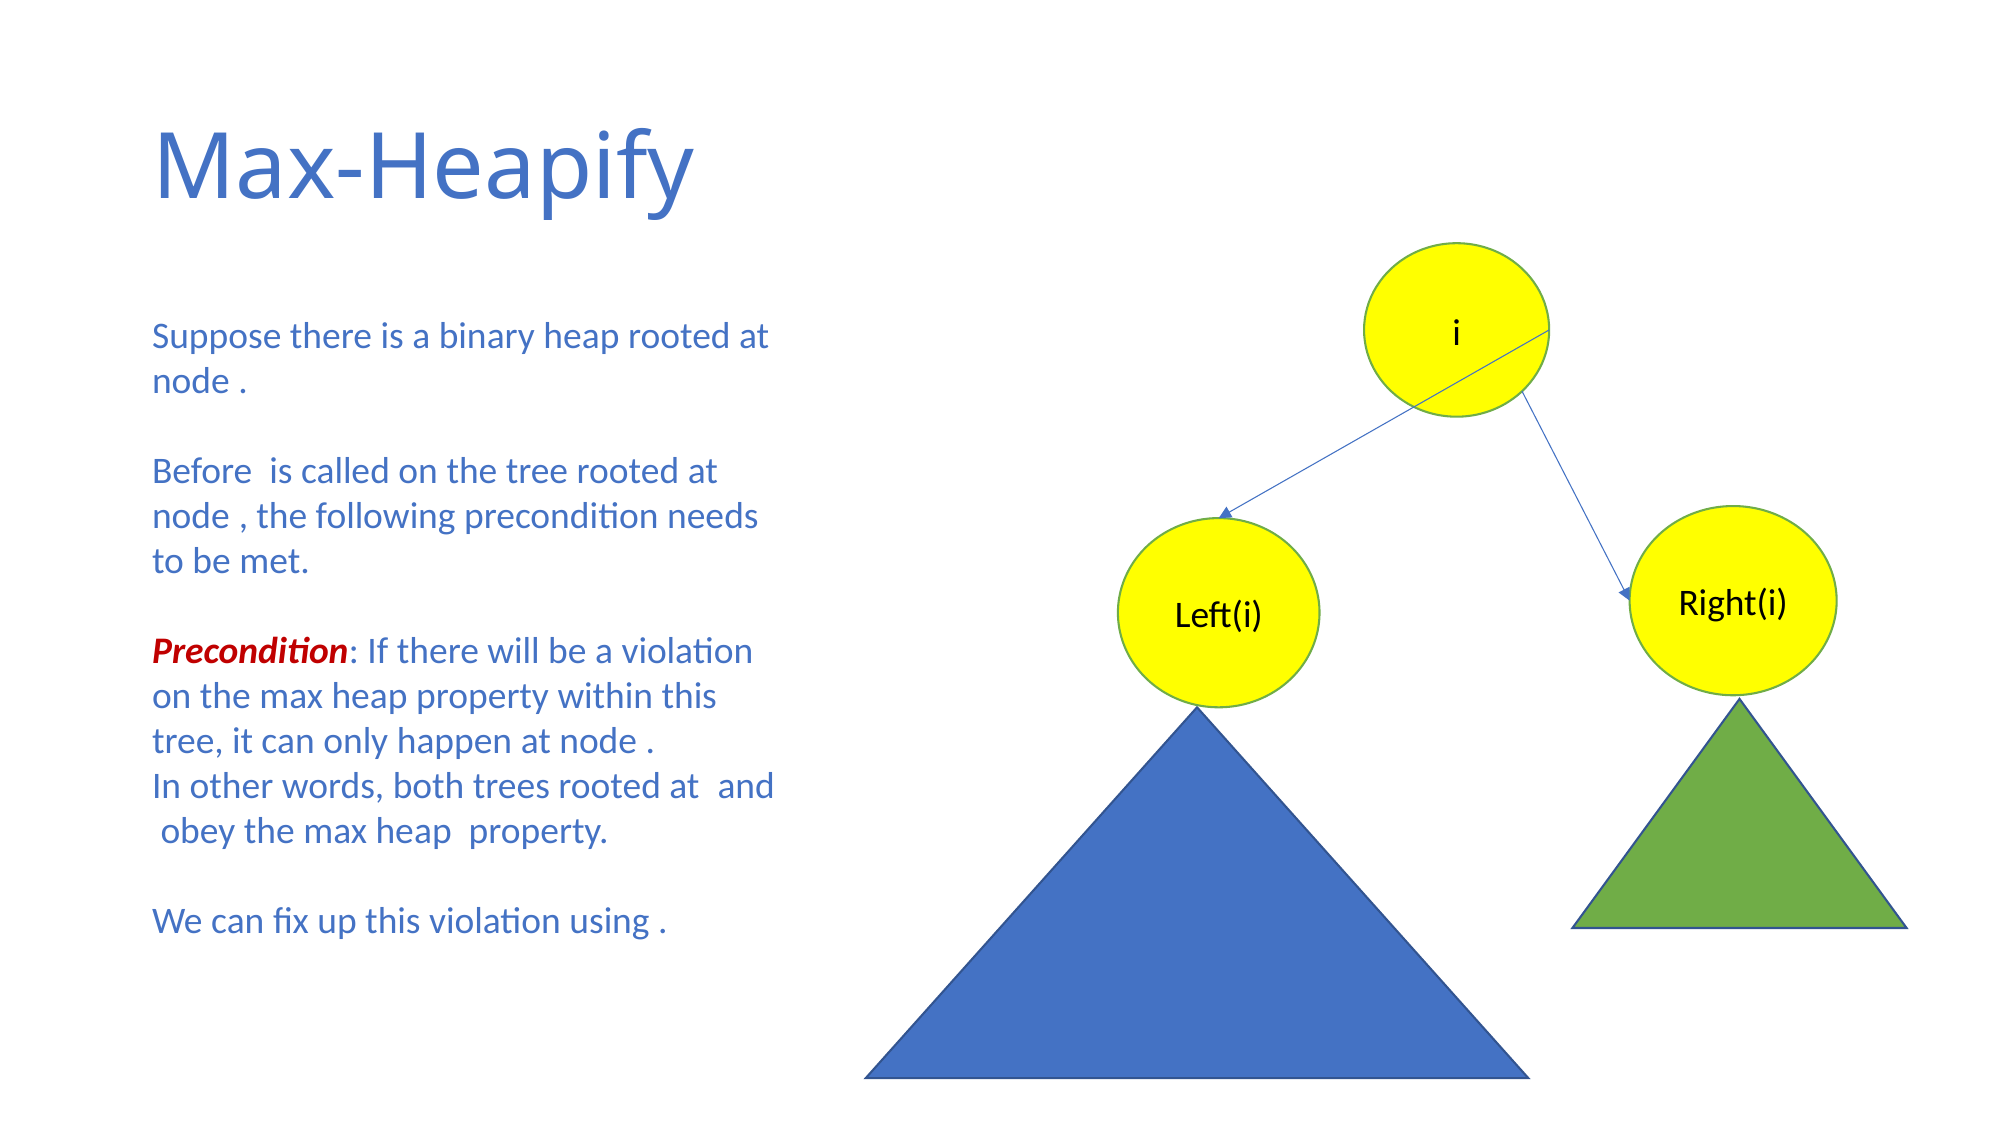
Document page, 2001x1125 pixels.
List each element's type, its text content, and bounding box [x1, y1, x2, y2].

text_box i [1363, 242, 1551, 418]
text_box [1218, 391, 1392, 519]
text_box Left(i) [1116, 517, 1321, 709]
text_box Right(i) [1628, 505, 1838, 697]
text_box [863, 706, 1531, 1080]
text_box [1522, 391, 1660, 534]
title Max-Heapify [137, 59, 1863, 278]
text_box [1570, 697, 1909, 930]
